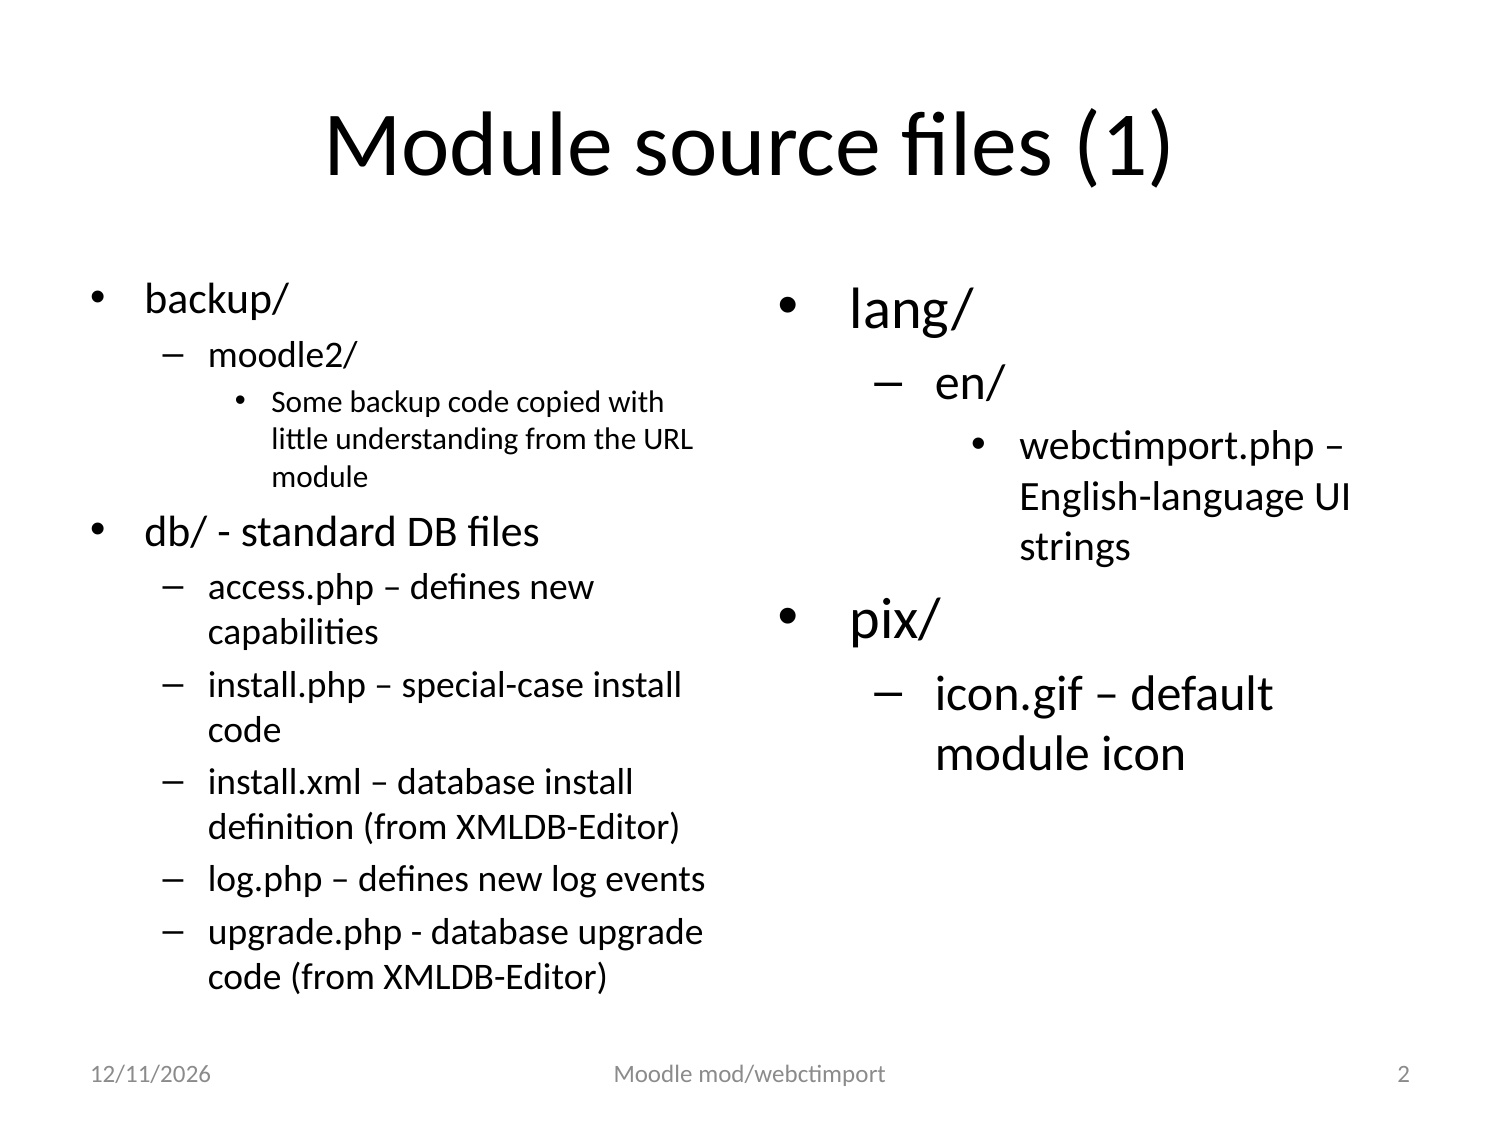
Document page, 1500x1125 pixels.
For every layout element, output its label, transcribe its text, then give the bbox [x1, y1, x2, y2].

slide_number 2 [1074, 1042, 1425, 1103]
footer Moodle mod/webctimport [512, 1042, 988, 1103]
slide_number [75, 1042, 425, 1103]
list backup/ moodle2/ Some backup code copied with little understanding from the URL module db/ - standard DB files access.php – defines new capabilities install.php – special-case install code install.xml – database install definition (from XMLDB-Editor) log.php – defines new log events upgrade.php - database upgrade code (from XMLDB-Editor) [75, 262, 738, 1005]
list lang/ en/ webctimport.php – English-language UI strings pix/ icon.gif – default module icon [762, 262, 1425, 1005]
title Module source files (1) [75, 45, 1425, 233]
